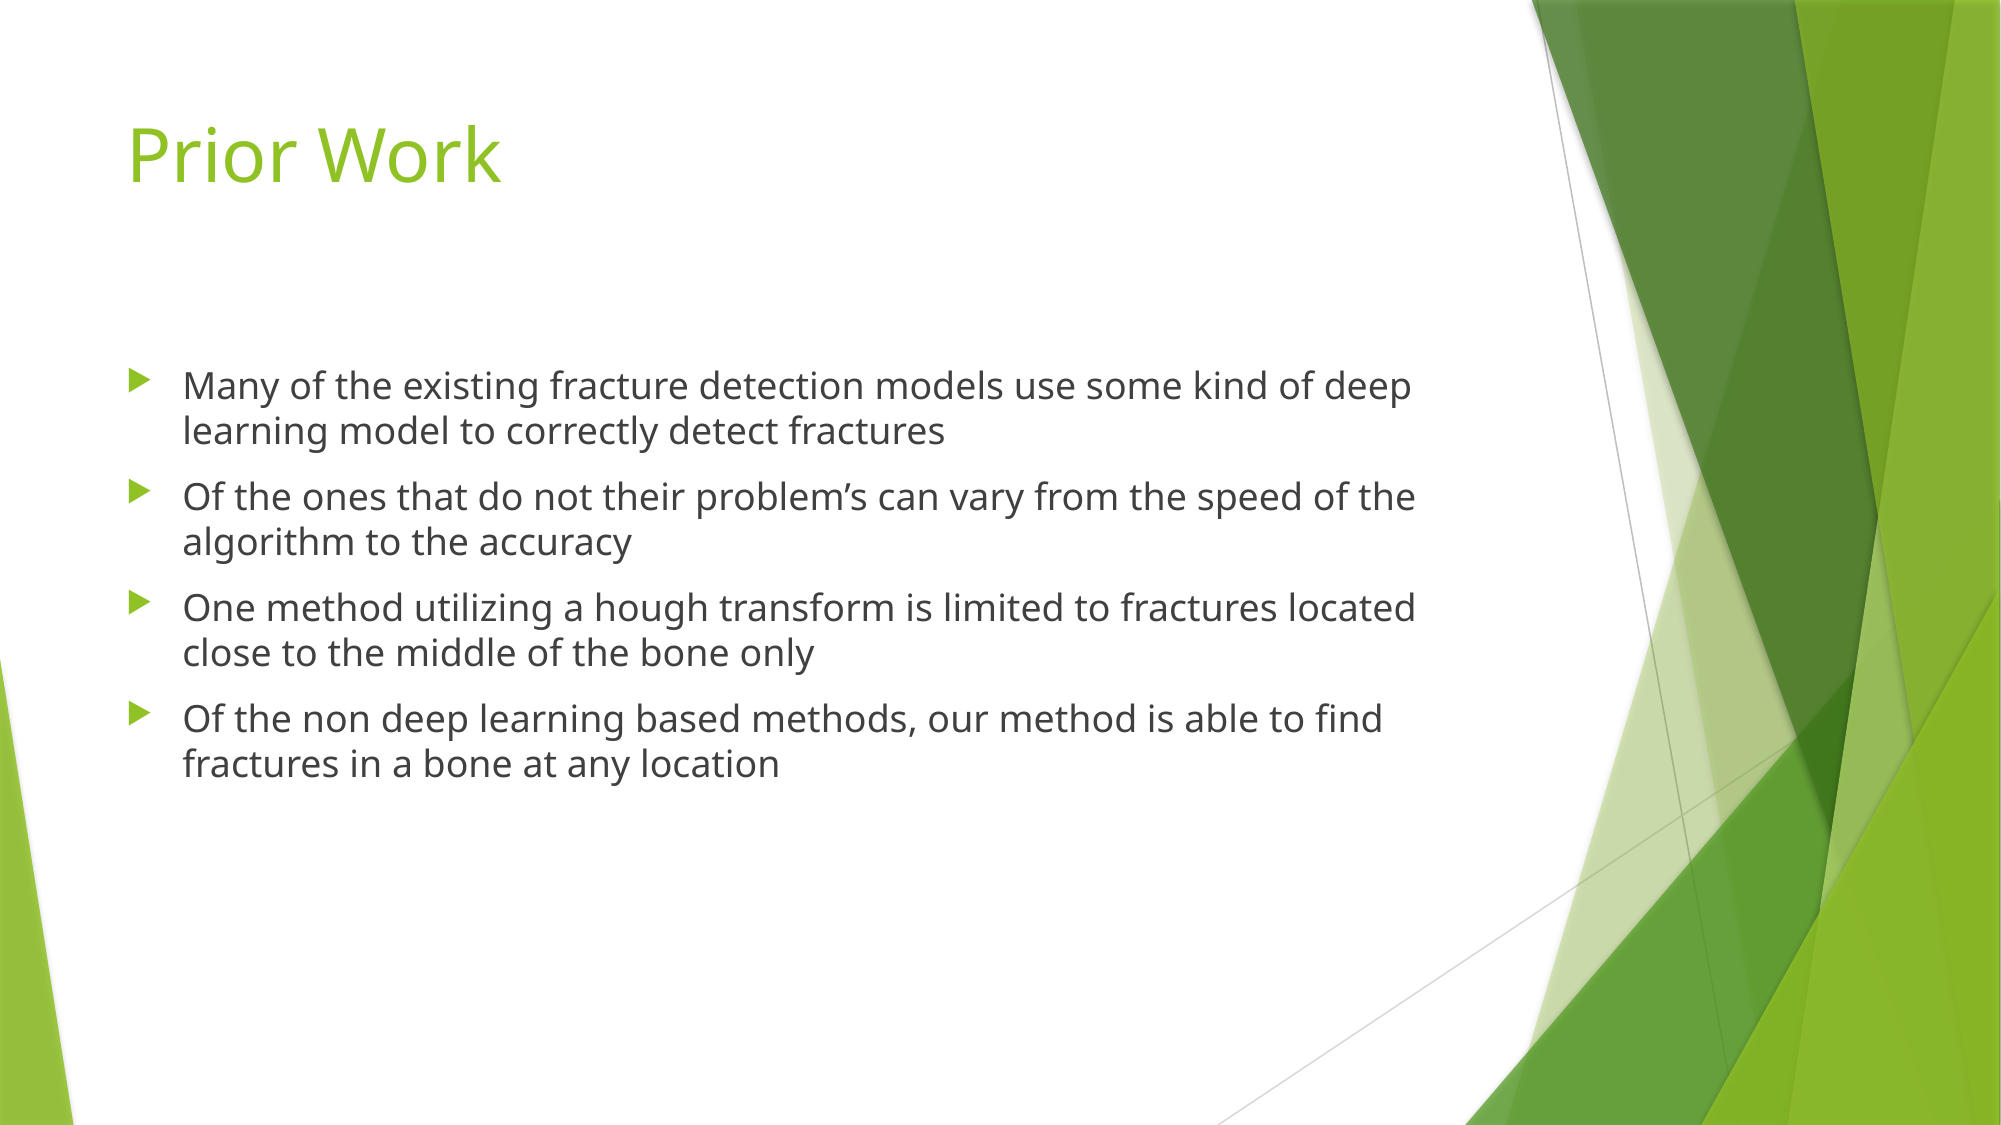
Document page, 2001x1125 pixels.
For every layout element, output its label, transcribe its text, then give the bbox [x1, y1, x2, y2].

title Prior Work [111, 99, 1522, 317]
list Many of the existing fracture detection models use some kind of deep learning model to correctly detect fractures Of the ones that do not their problem’s can vary from the speed of the algorithm to the accuracy One method utilizing a hough transform is limited to fractures located close to the middle of the bone only Of the non deep learning based methods, our method is able to find fractures in a bone at any location [111, 354, 1522, 992]
